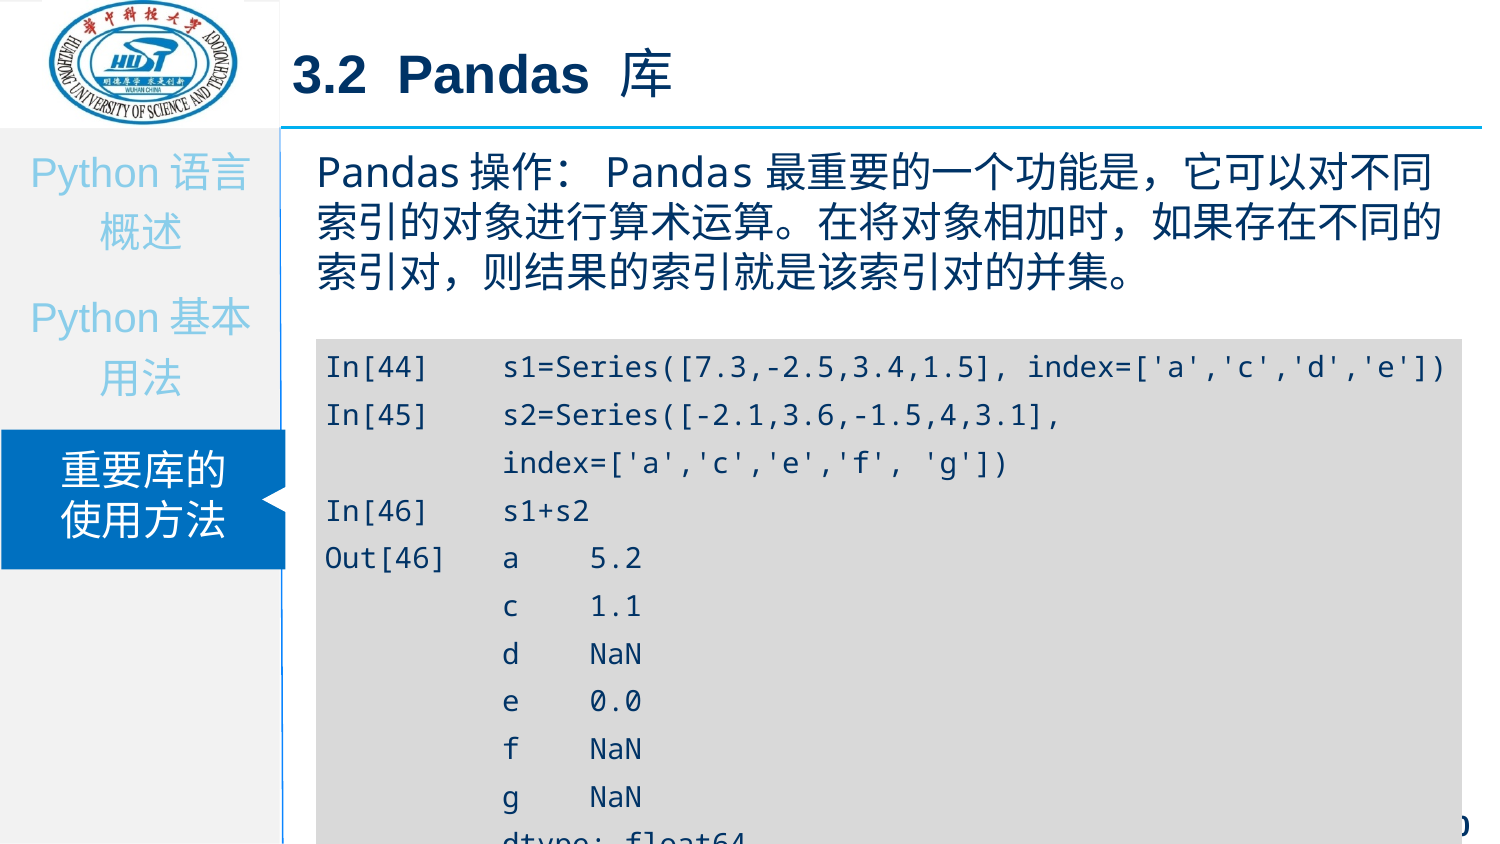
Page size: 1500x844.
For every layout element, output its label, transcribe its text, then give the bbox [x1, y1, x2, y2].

table_header s1=Series([7.3,-2.5,3.4,1.5], index=['a','c','d','e']) [493, 339, 1462, 387]
table_cell s1+s2 [493, 482, 1462, 530]
picture [42, 0, 244, 128]
table_cell In[46] [316, 482, 493, 530]
table_cell s2=Series([-2.1,3.6,-1.5,4,3.1], index=['a','c','e','f', 'g']) [493, 387, 1462, 482]
table_header In[44] [316, 339, 493, 387]
table_cell a 5.2 c 1.1 d NaN e 0.0 f NaN g NaN dtype: float64 [493, 530, 1462, 844]
text_box 3.2 Pandas 库 [277, 0, 1500, 127]
table_cell In[45] [316, 387, 493, 482]
list Pandas操作：Pandas最重要的一个功能是，它可以对不同索引的对象进行算术运算。在将对象相加时，如果存在不同的索引对，则结果的索引就是该索引对的并集。 [301, 138, 1459, 292]
table_cell Out[46] [316, 530, 493, 844]
